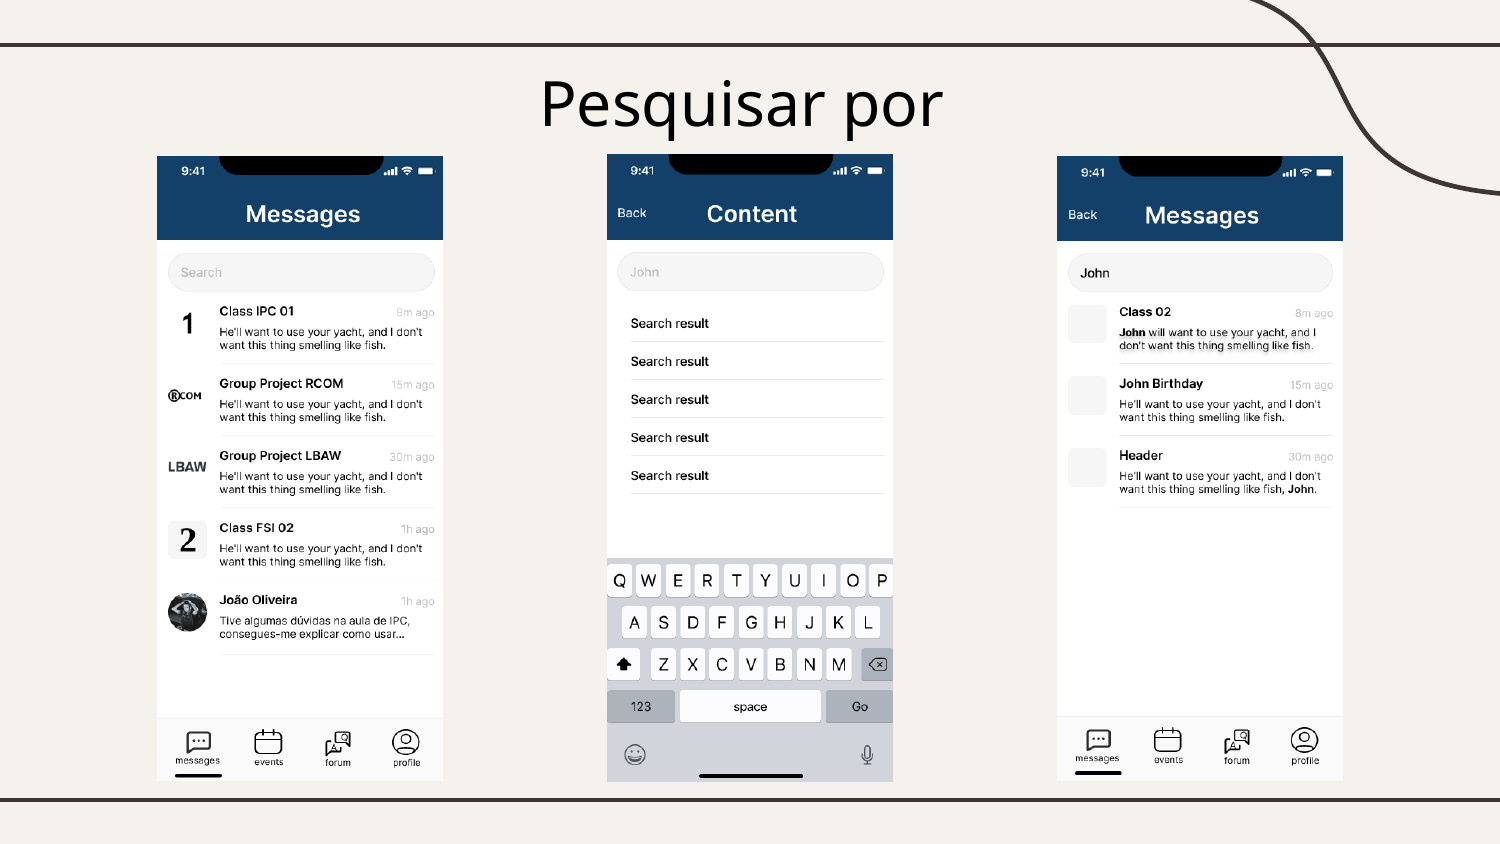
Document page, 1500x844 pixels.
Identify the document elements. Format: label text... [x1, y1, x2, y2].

title Pesquisar por [120, 48, 1380, 169]
picture [607, 154, 893, 783]
picture [1057, 155, 1343, 781]
picture [157, 155, 443, 781]
